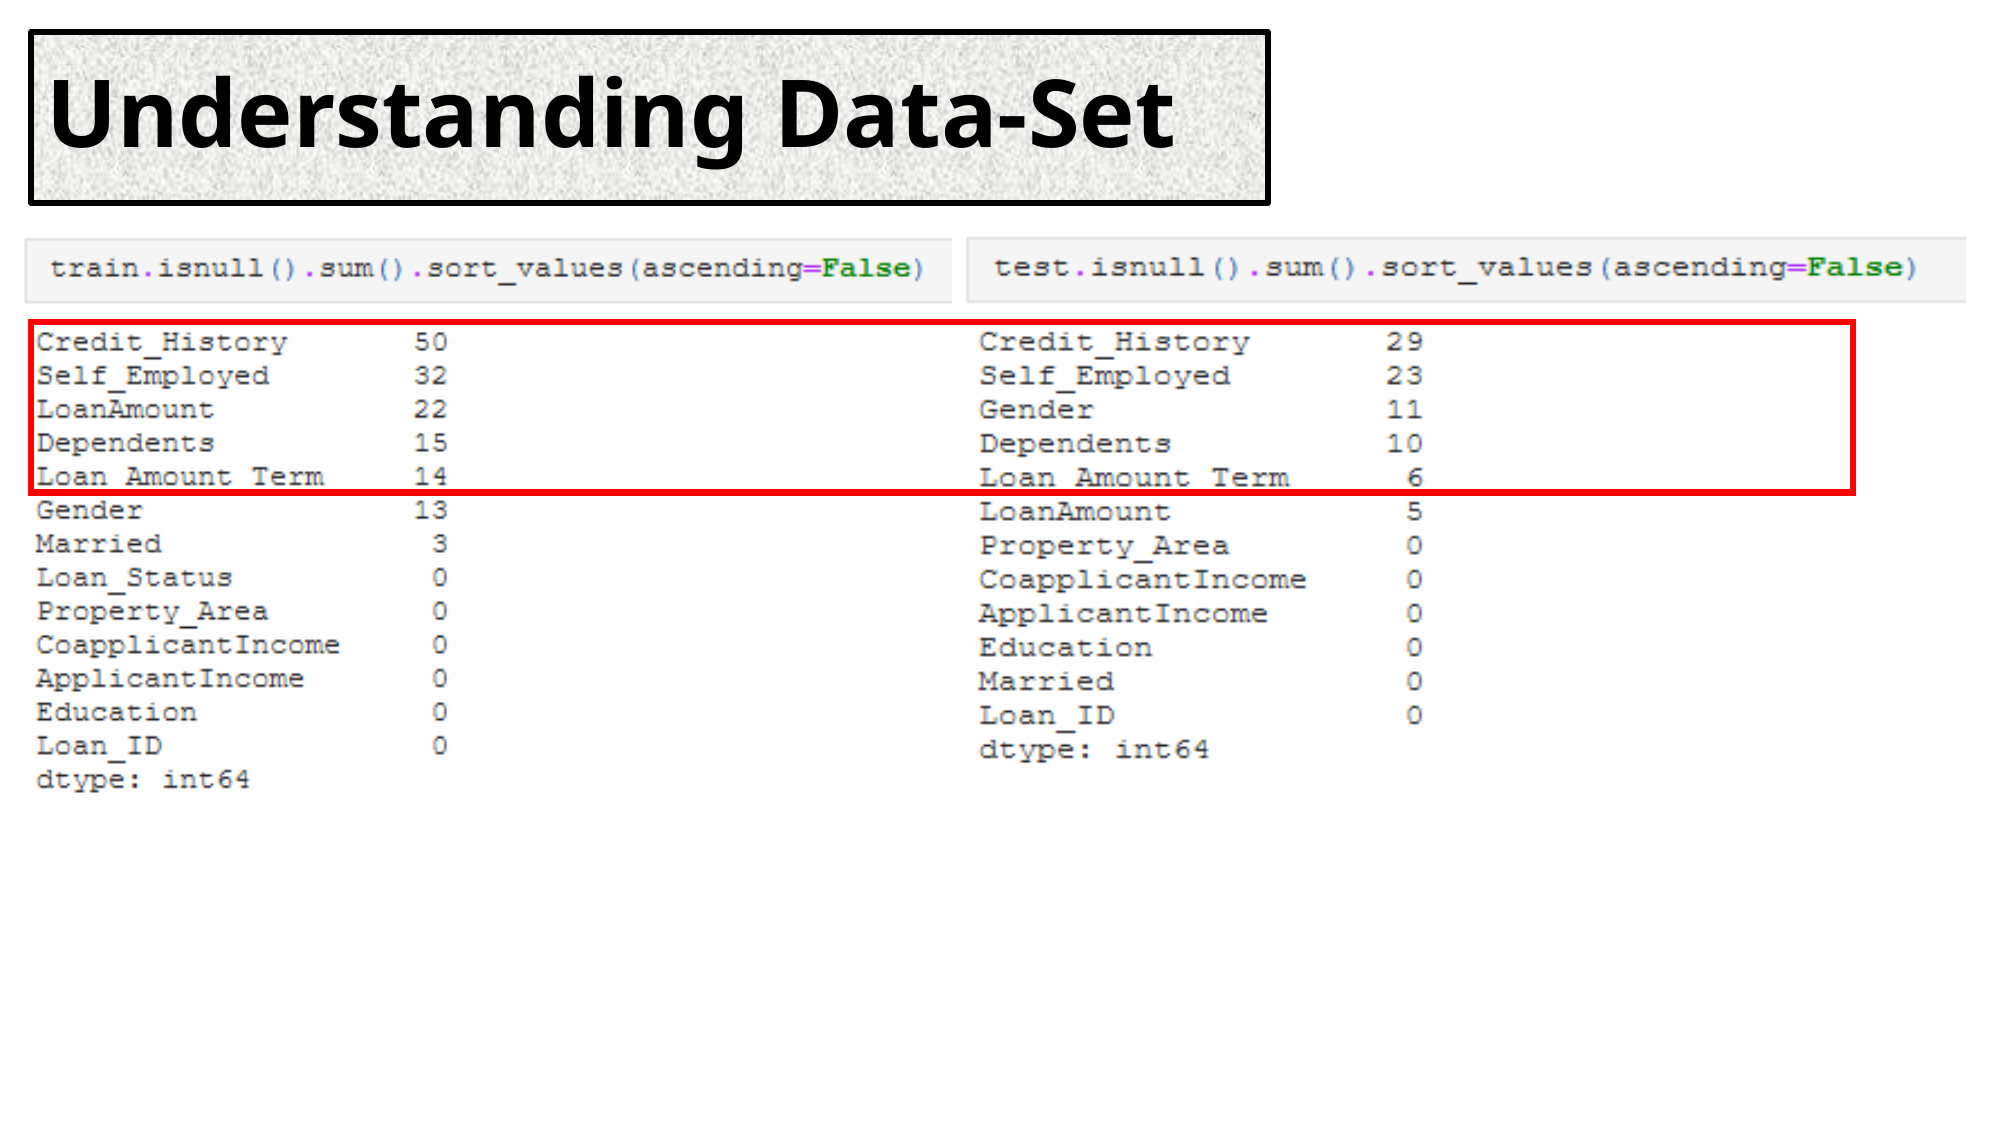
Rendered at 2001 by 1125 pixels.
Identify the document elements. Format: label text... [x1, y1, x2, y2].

picture [955, 223, 1967, 780]
title Understanding Data-Set [31, 32, 1268, 204]
picture [14, 221, 952, 806]
